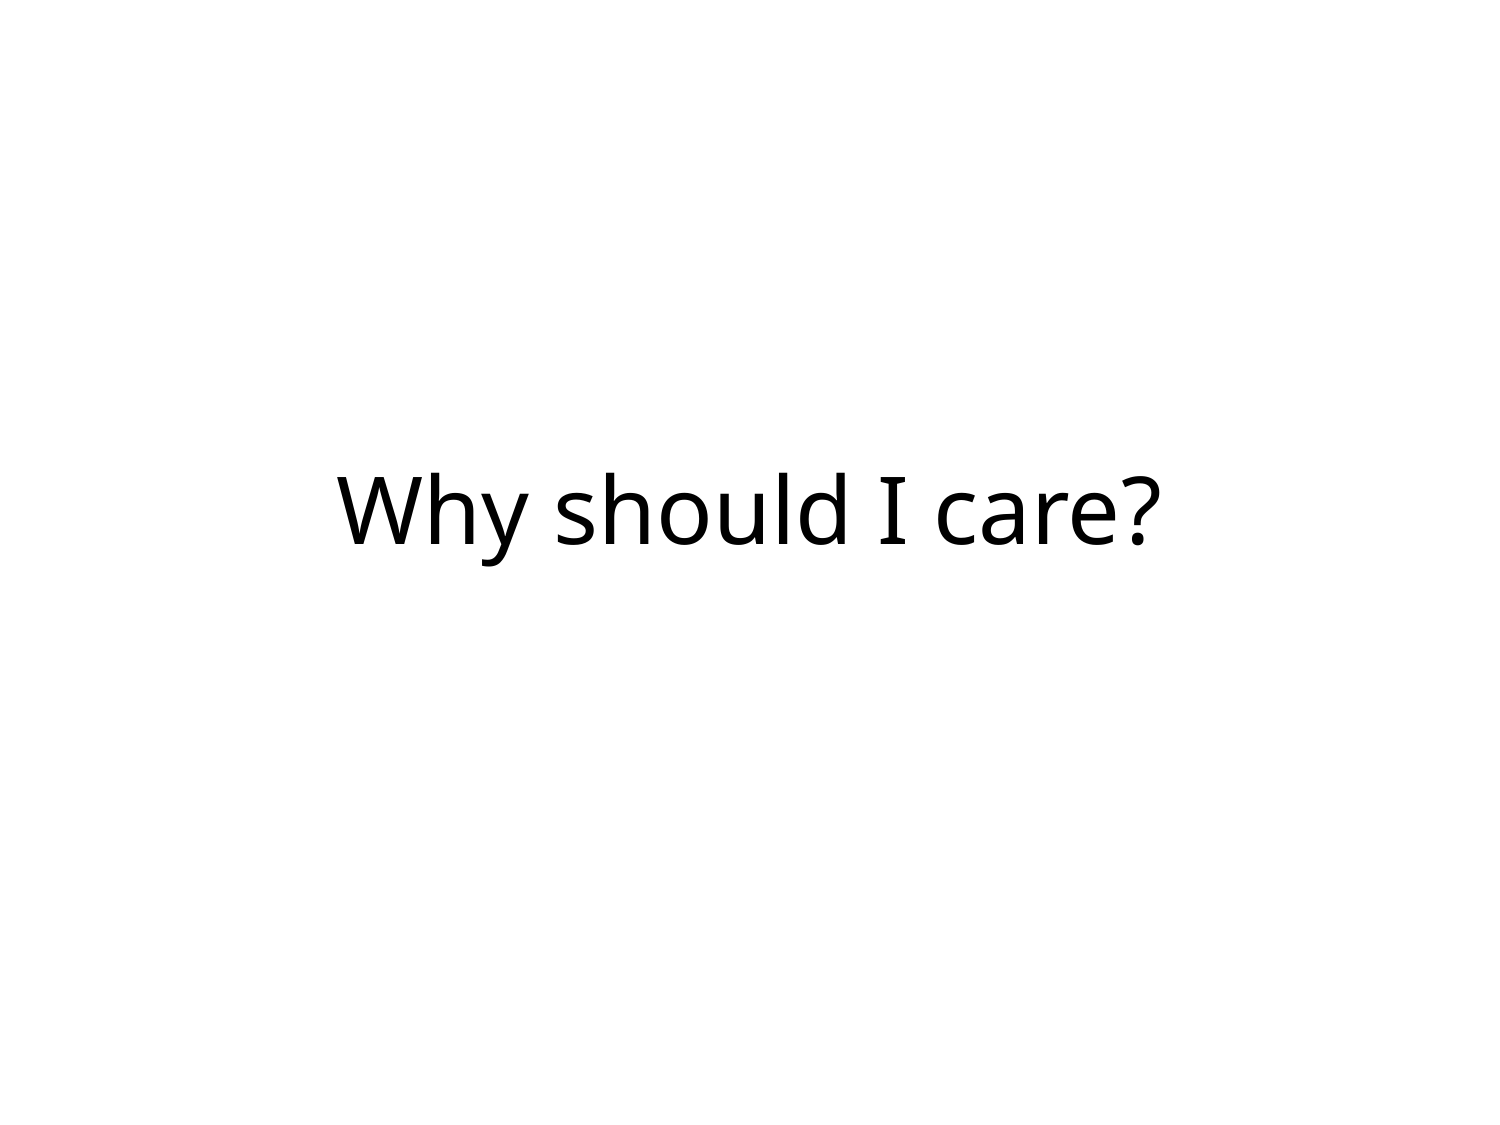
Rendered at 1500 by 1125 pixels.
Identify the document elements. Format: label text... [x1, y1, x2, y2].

title Why should I care? [102, 280, 1397, 749]
